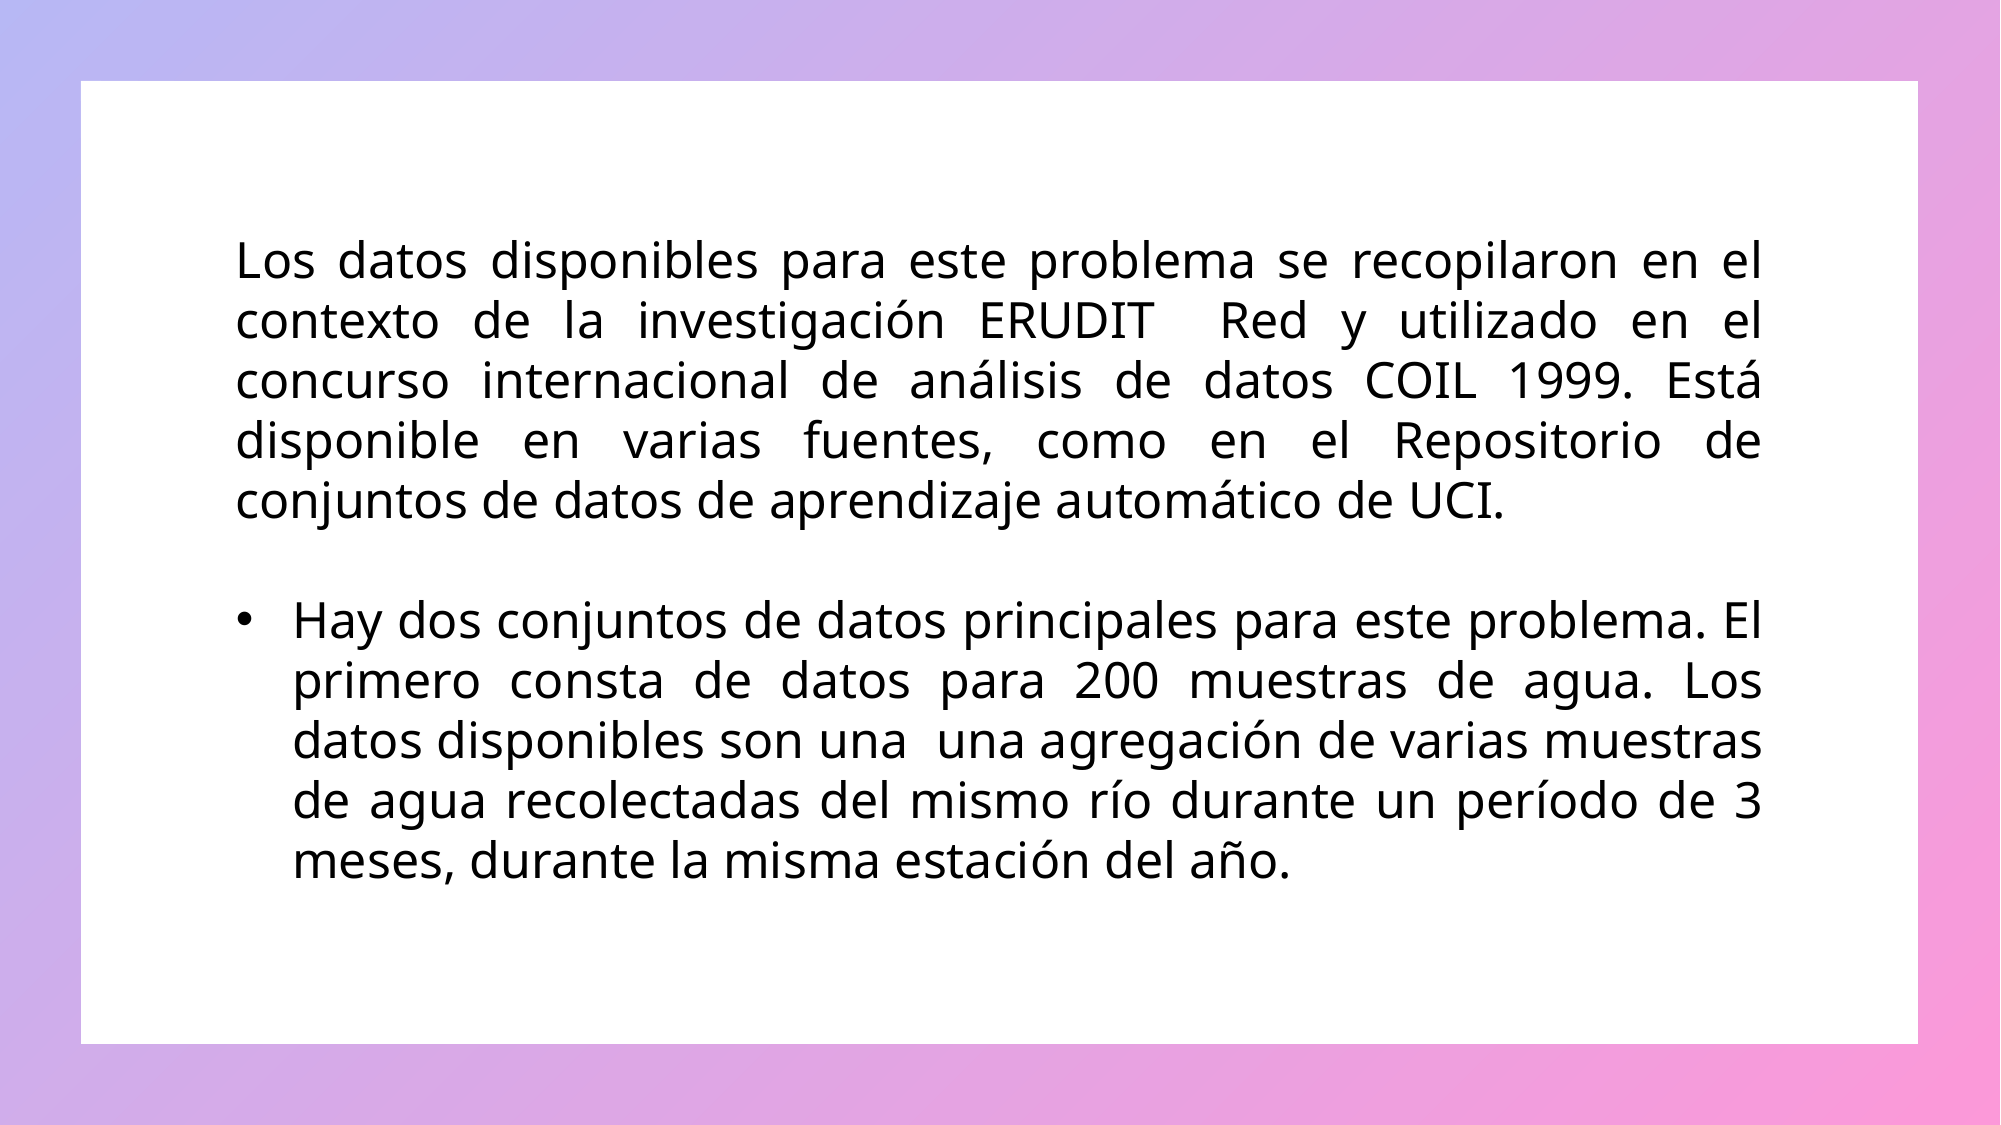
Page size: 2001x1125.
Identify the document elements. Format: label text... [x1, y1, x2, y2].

text_box Los datos disponibles para este problema se recopilaron en el contexto de la investigación ERUDIT Red y utilizado en el concurso internacional de análisis de datos COIL 1999. Está disponible en varias fuentes, como en el Repositorio de conjuntos de datos de aprendizaje automático de UCI. Hay dos conjuntos de datos principales para este problema. El primero consta de datos para 200 muestras de agua. Los datos disponibles son una una agregación de varias muestras de agua recolectadas del mismo río durante un período de 3 meses, durante la misma estación del año. [220, 220, 1779, 896]
